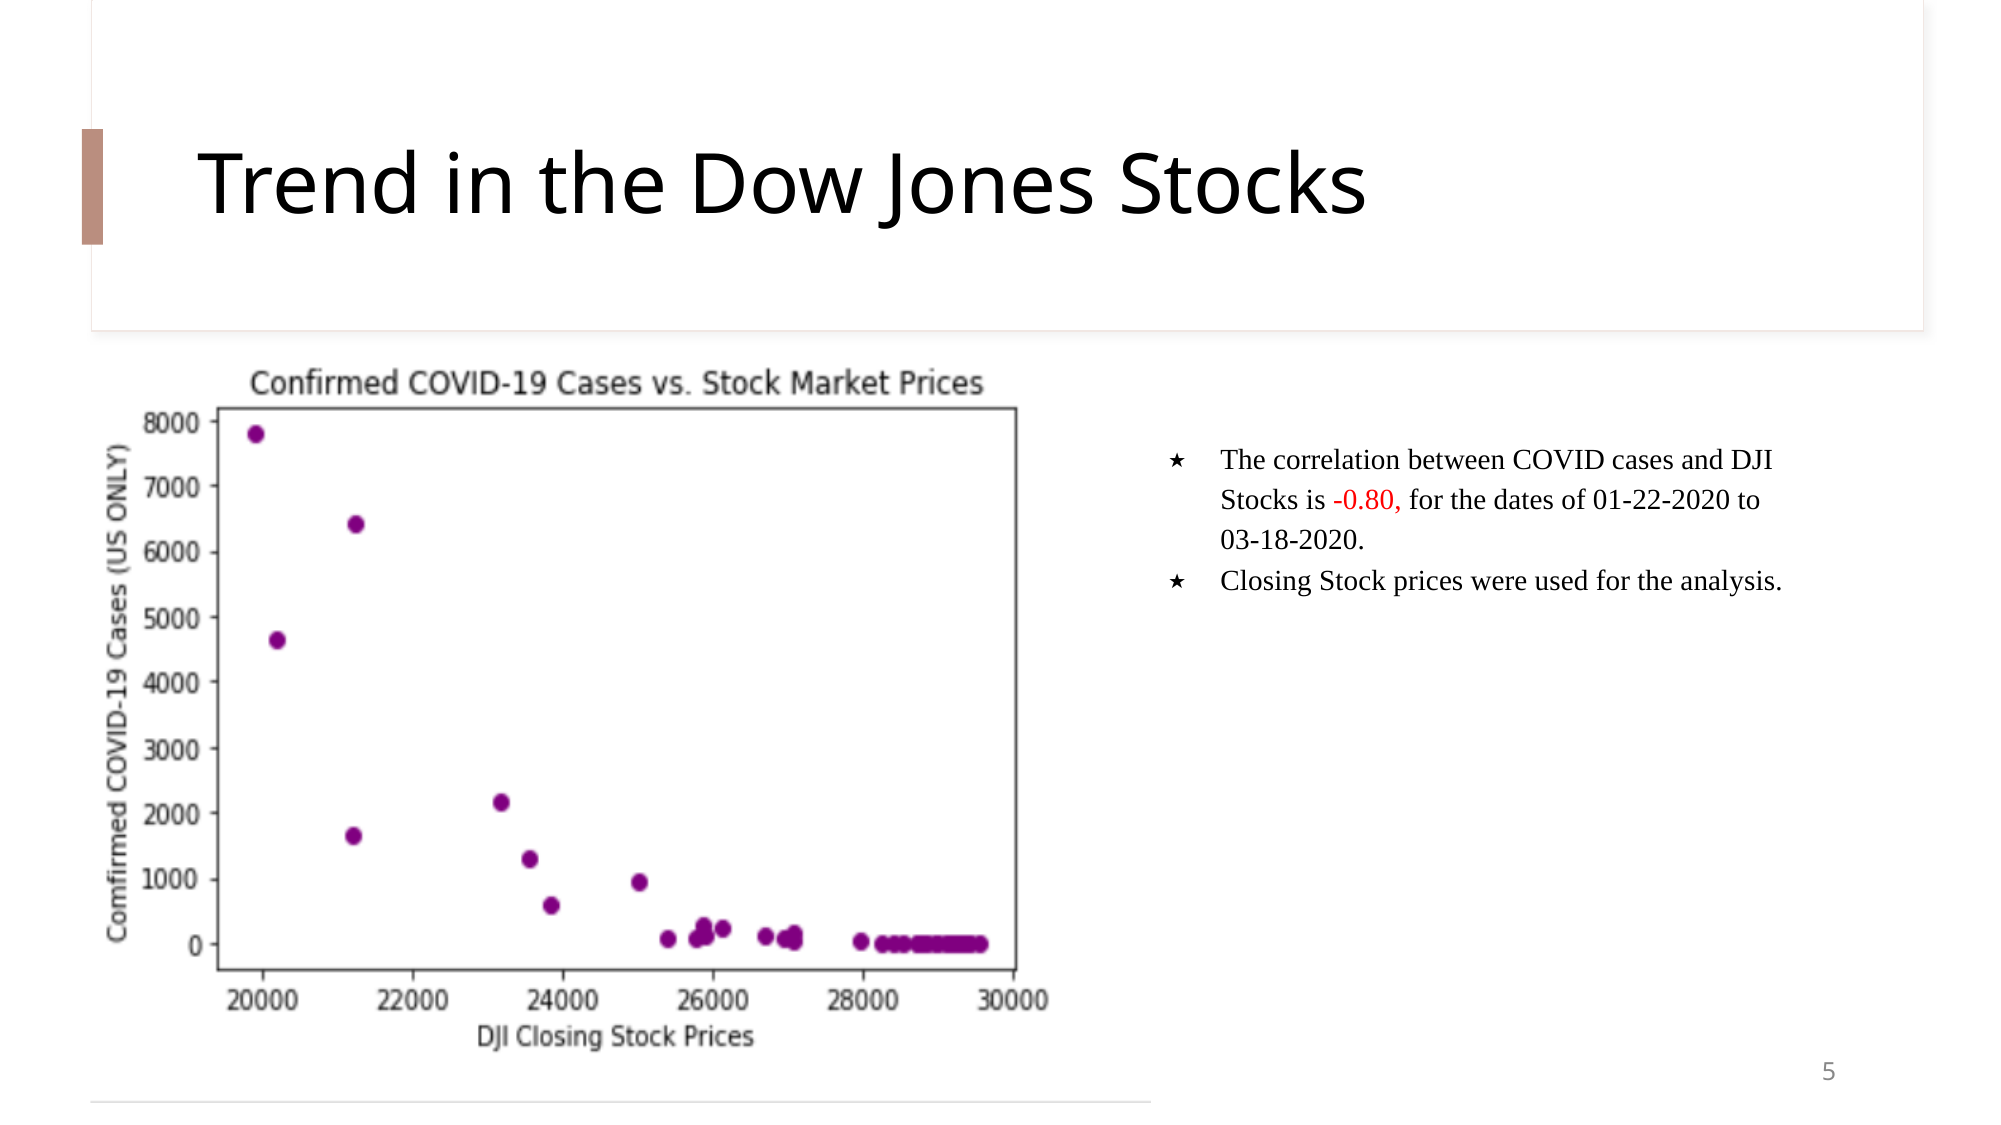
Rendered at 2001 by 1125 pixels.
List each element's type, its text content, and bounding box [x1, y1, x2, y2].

slide_number 5 [1401, 1042, 1851, 1103]
text_box The correlation between COVID cases and DJI Stocks is -0.80, for the dates of 01-22-2020 to 03-18-2020. Closing Stock prices were used for the analysis. [1156, 420, 1817, 961]
picture [7, 356, 1152, 1103]
title Trend in the Dow Jones Stocks [183, 90, 1851, 284]
